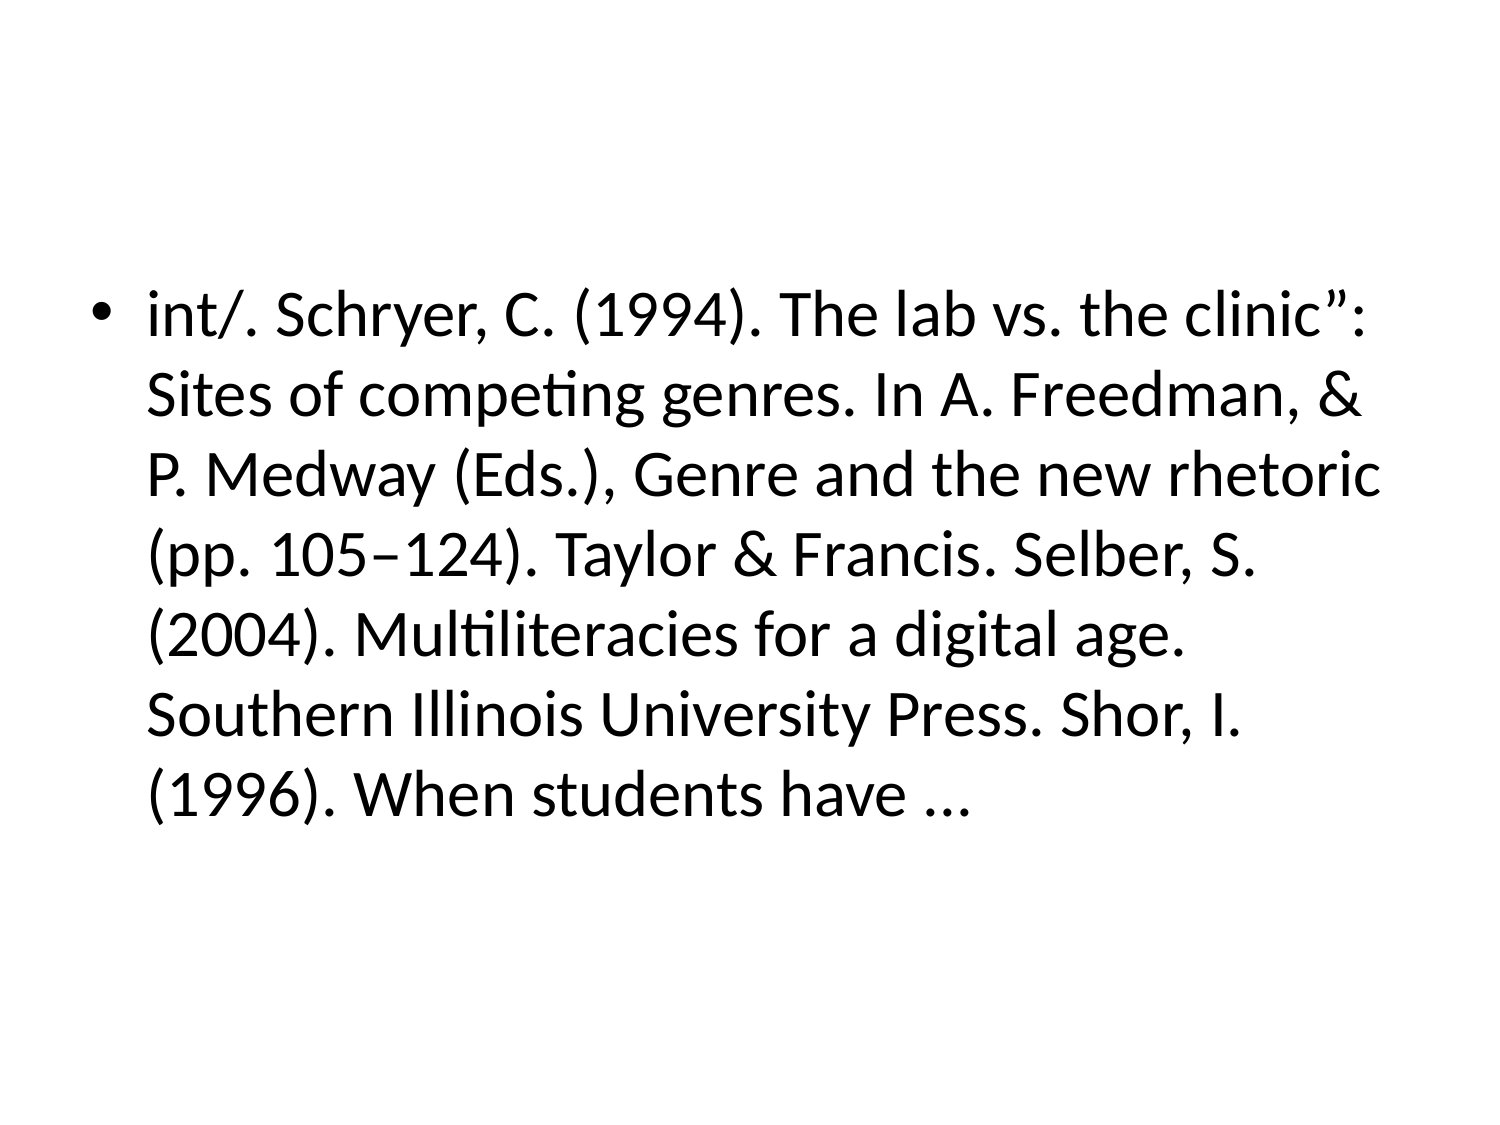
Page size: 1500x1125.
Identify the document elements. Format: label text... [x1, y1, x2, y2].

list int/. Schryer, C. (1994). The lab vs. the clinic”: Sites of competing genres. In A. Freedman, & P. Medway (Eds.), Genre and the new rhetoric (pp. 105–124). Taylor & Francis. Selber, S. (2004). Multiliteracies for a digital age. Southern Illinois University Press. Shor, I. (1996). When students have ... [75, 262, 1425, 1005]
